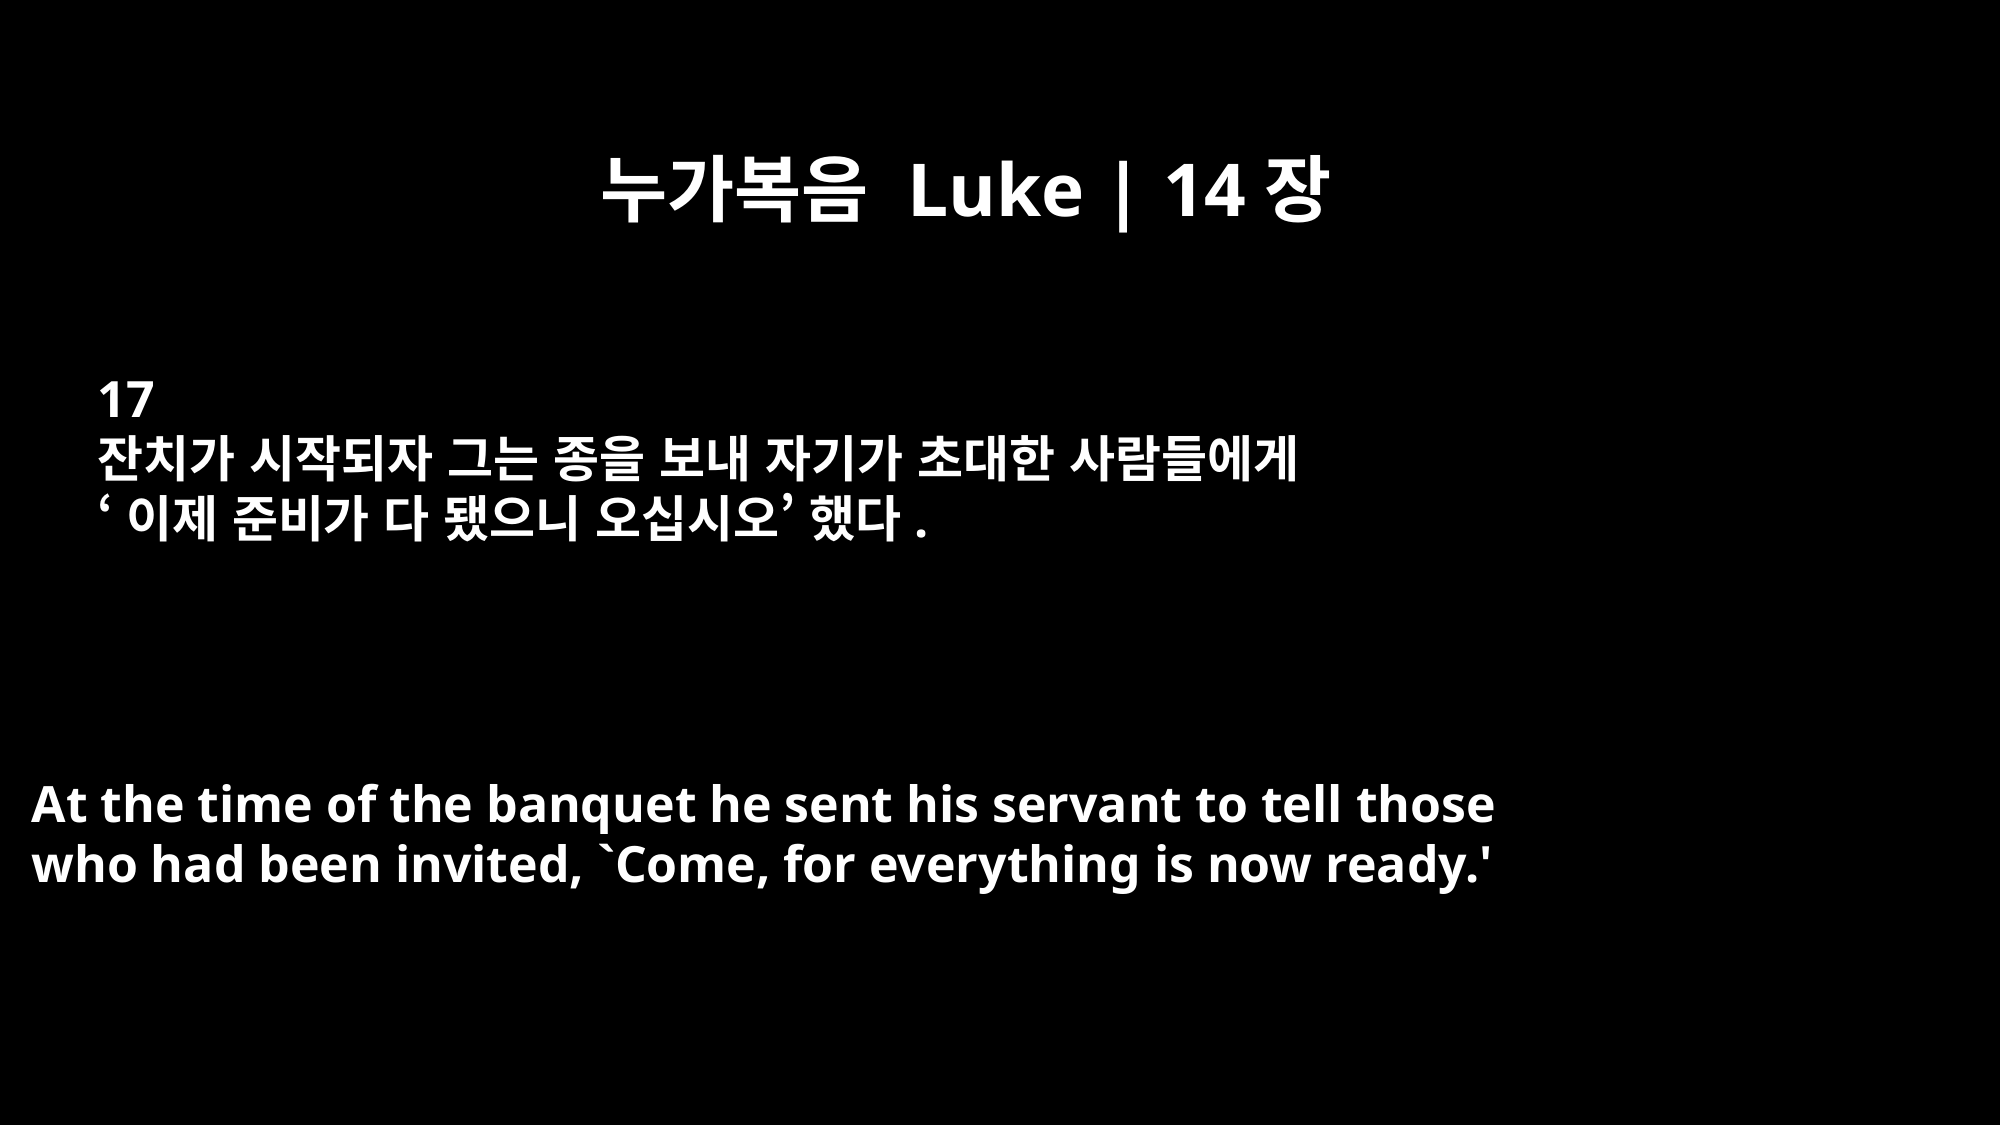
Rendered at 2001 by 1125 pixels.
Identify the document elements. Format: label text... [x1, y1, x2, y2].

text_box 17 잔치가 시작되자 그는 종을 보내 자기가 초대한 사람들에게 ‘이제 준비가 다 됐으니 오십시오’ 했다. [83, 359, 1329, 555]
text_box At the time of the banquet he sent his servant to tell those who had been invited, `Come, for everything is now ready.' [16, 764, 1525, 900]
text_box 누가복음 Luke | 14장 [585, 136, 1347, 239]
